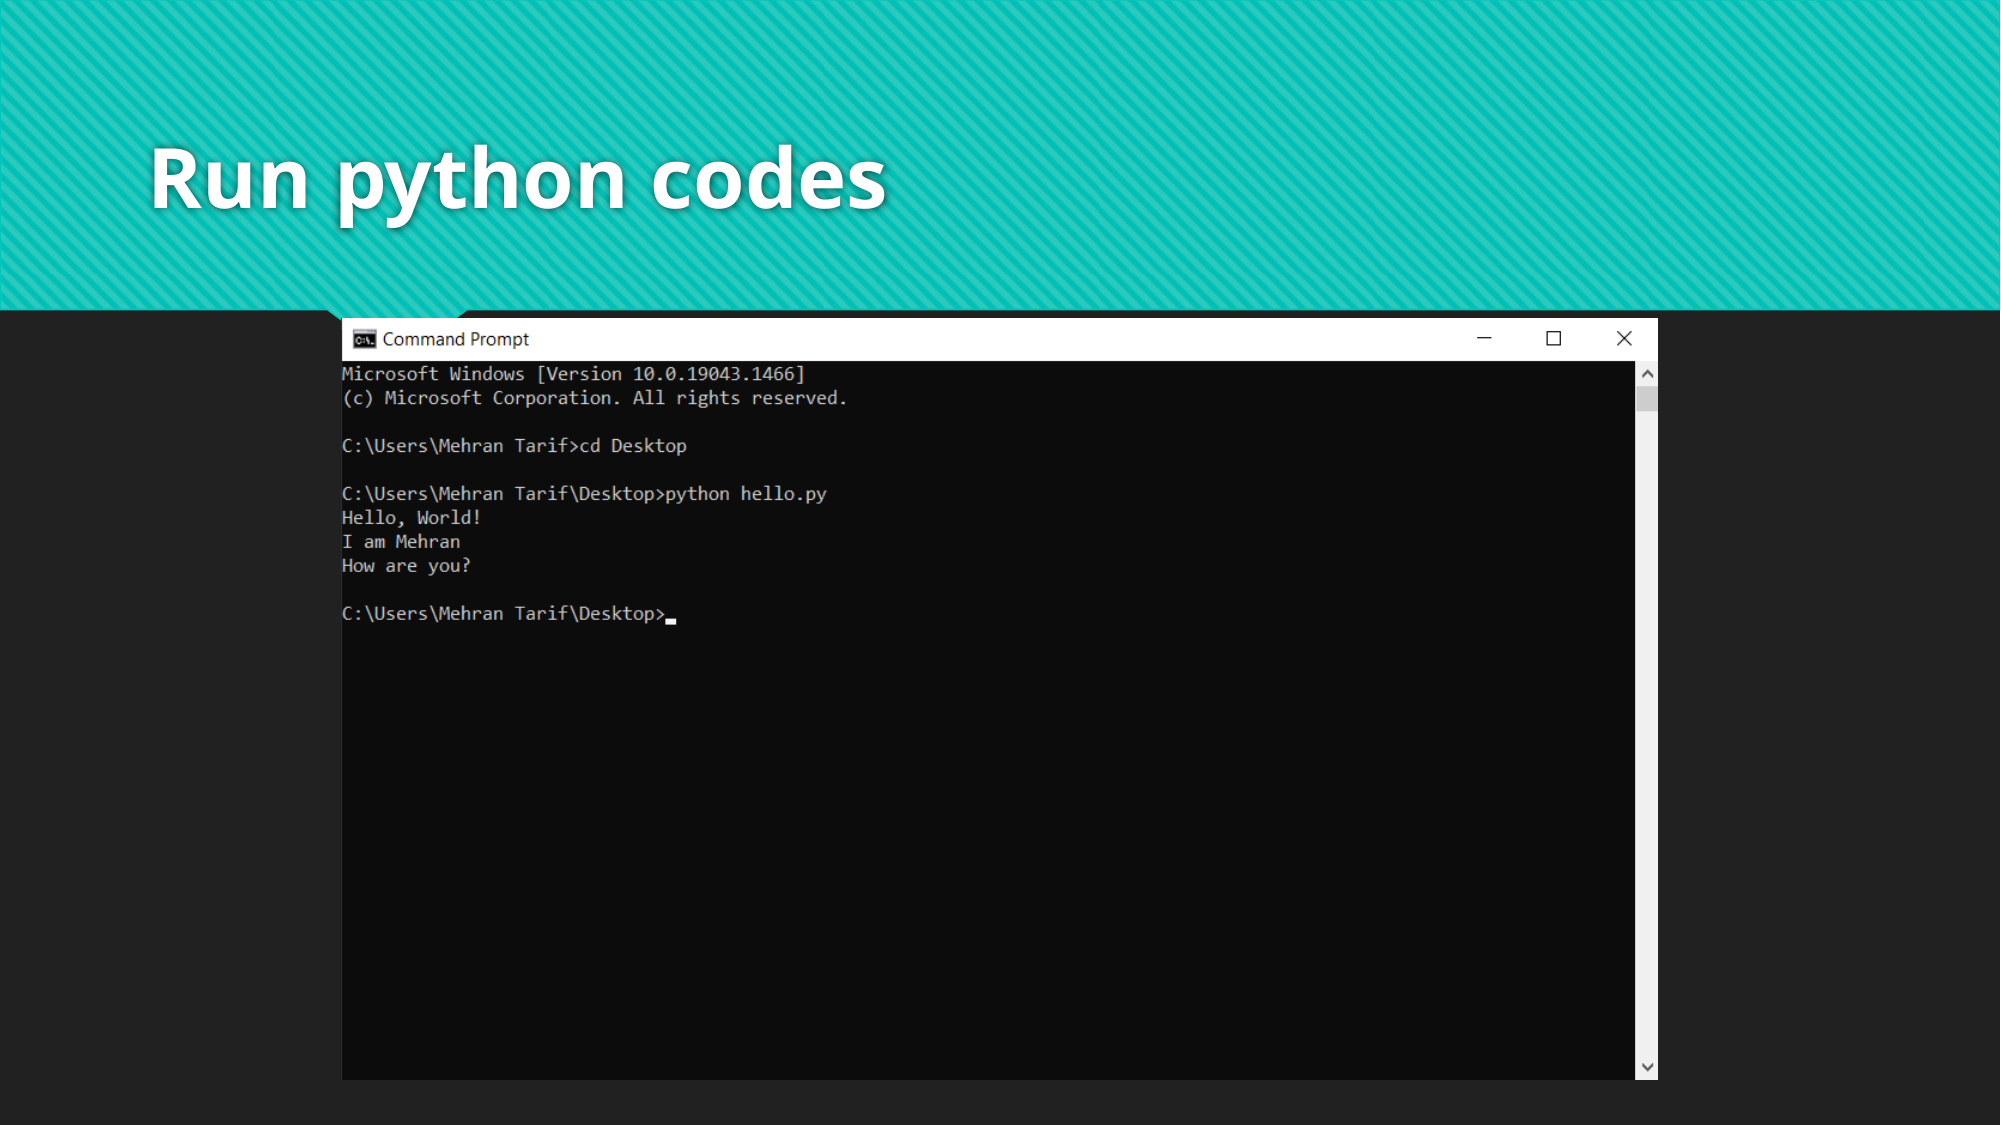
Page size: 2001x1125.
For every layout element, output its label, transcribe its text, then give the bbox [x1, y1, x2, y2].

title Run python codes [132, 73, 1868, 233]
picture [341, 318, 1659, 1080]
